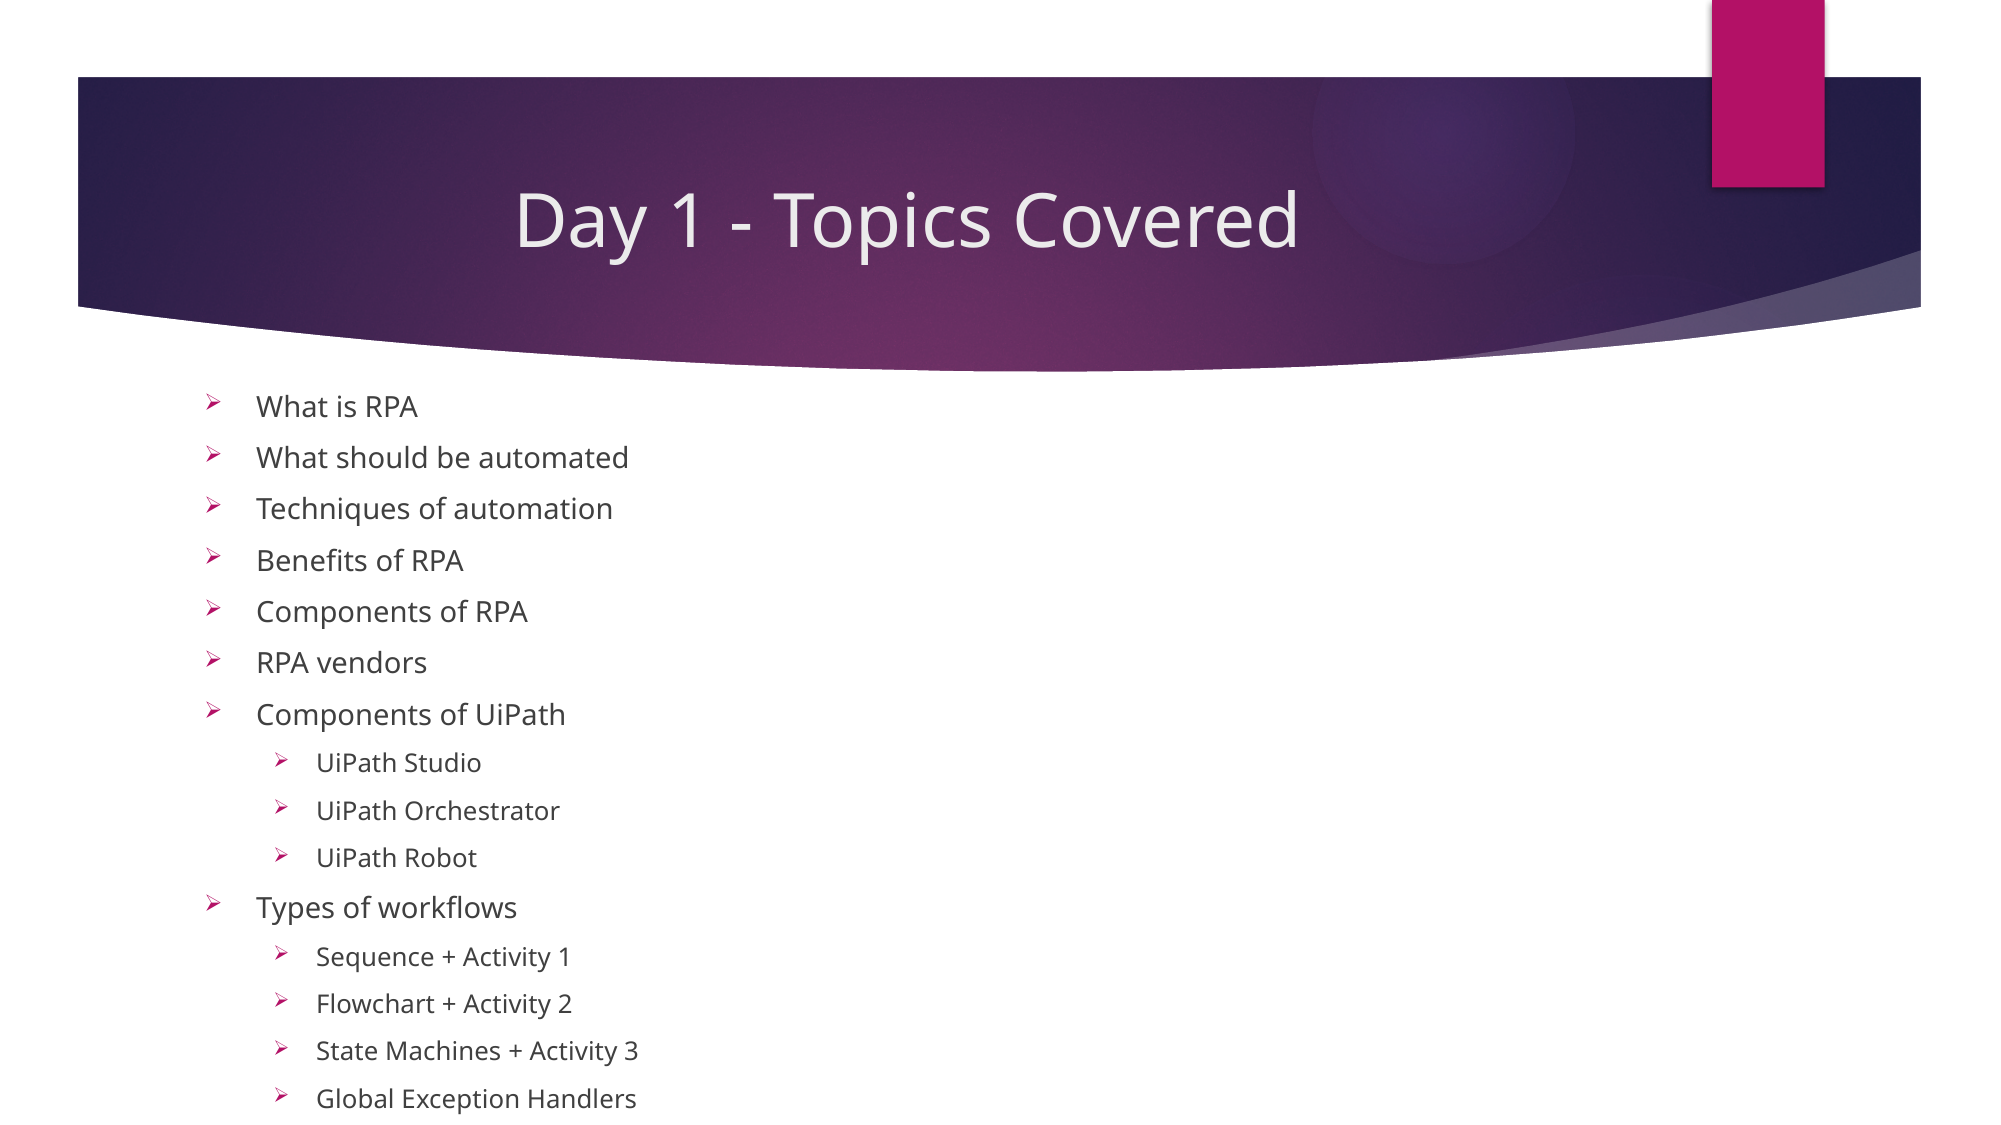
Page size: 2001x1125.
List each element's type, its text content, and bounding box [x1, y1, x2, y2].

title Day 1 - Topics Covered [189, 159, 1627, 276]
list What is RPA What should be automated Techniques of automation Benefits of RPA Components of RPA RPA vendors Components of UiPath UiPath Studio UiPath Orchestrator UiPath Robot Types of workflows Sequence + Activity 1 Flowchart + Activity 2 State Machines + Activity 3 Global Exception Handlers [189, 380, 1824, 1125]
